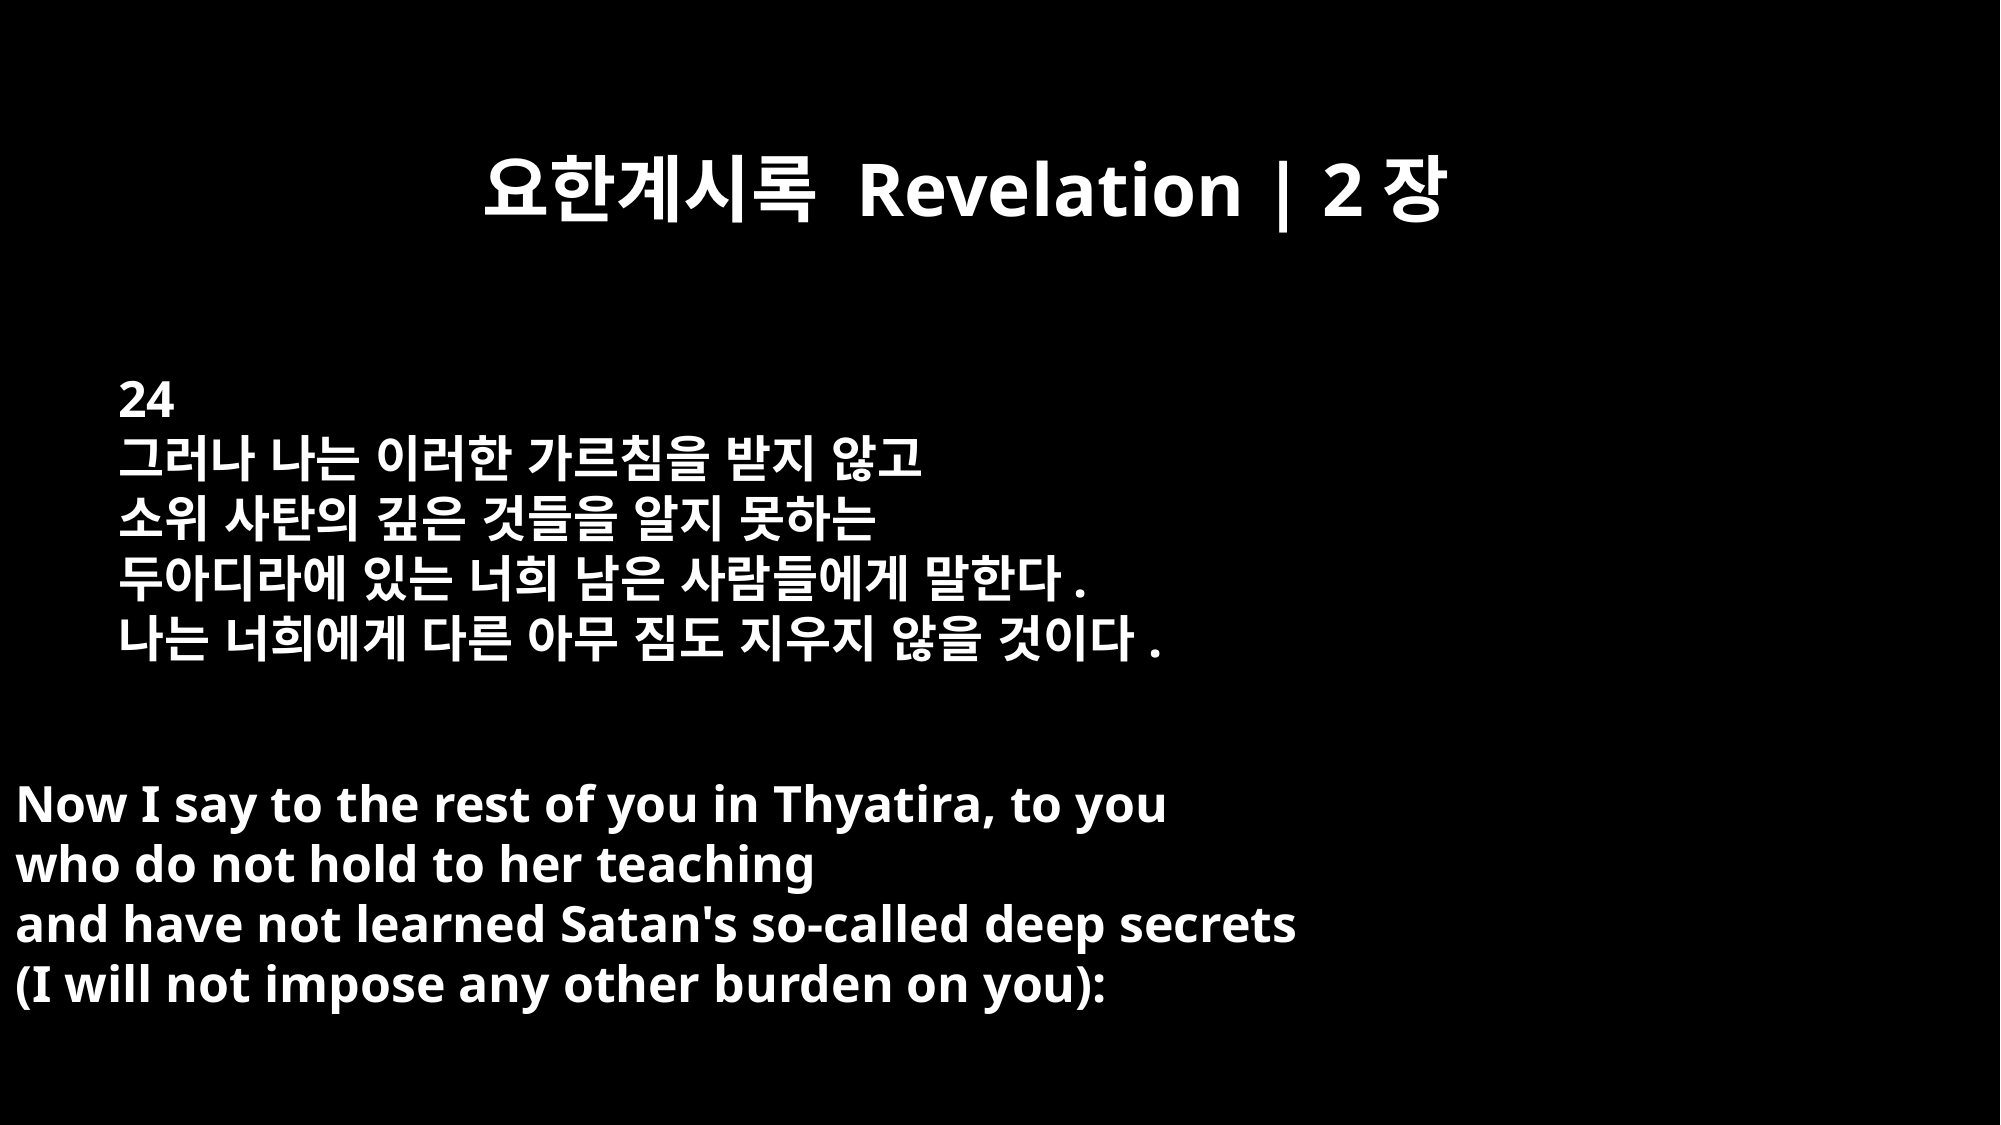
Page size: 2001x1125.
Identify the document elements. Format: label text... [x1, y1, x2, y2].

text_box 24 그러나 나는 이러한 가르침을 받지 않고 소위 사탄의 깊은 것들을 알지 못하는 두아디라에 있는 너희 남은 사람들에게 말한다. 나는 너희에게 다른 아무 짐도 지우지 않을 것이다. [103, 359, 1178, 675]
text_box 요한계시록 Revelation | 2장 [467, 136, 1465, 239]
text_box Now I say to the rest of you in Thyatira, to you who do not hold to her teaching and have not learned Satan's so-called deep secrets (I will not impose any other burden on you): [0, 764, 1313, 1020]
